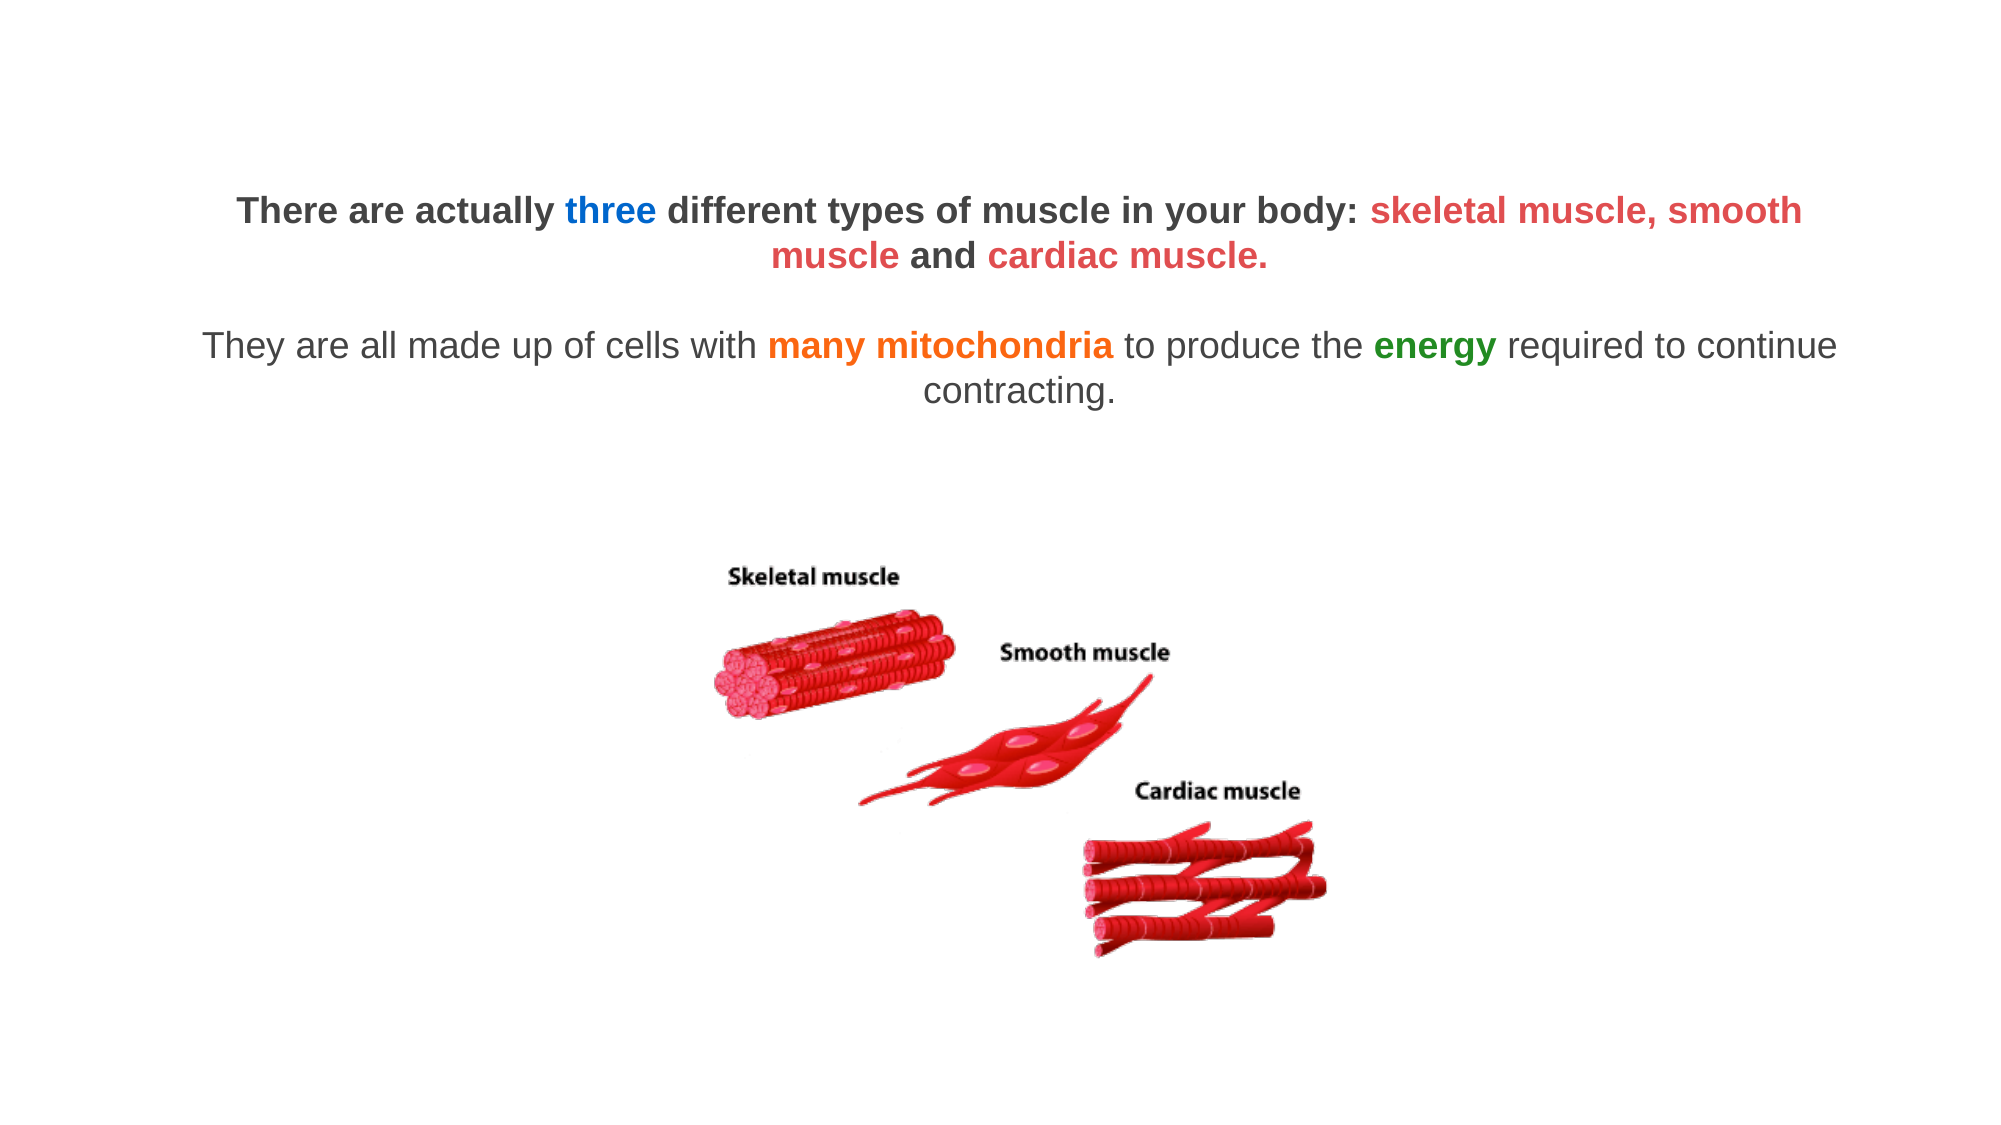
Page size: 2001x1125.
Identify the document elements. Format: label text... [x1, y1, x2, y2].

picture [707, 560, 1333, 966]
text_box There are actually three different types of muscle in your body: skeletal muscle, smooth muscle and cardiac muscle. They are all made up of cells with many mitochondria to produce the energy required to continue contracting. [87, 178, 1953, 419]
